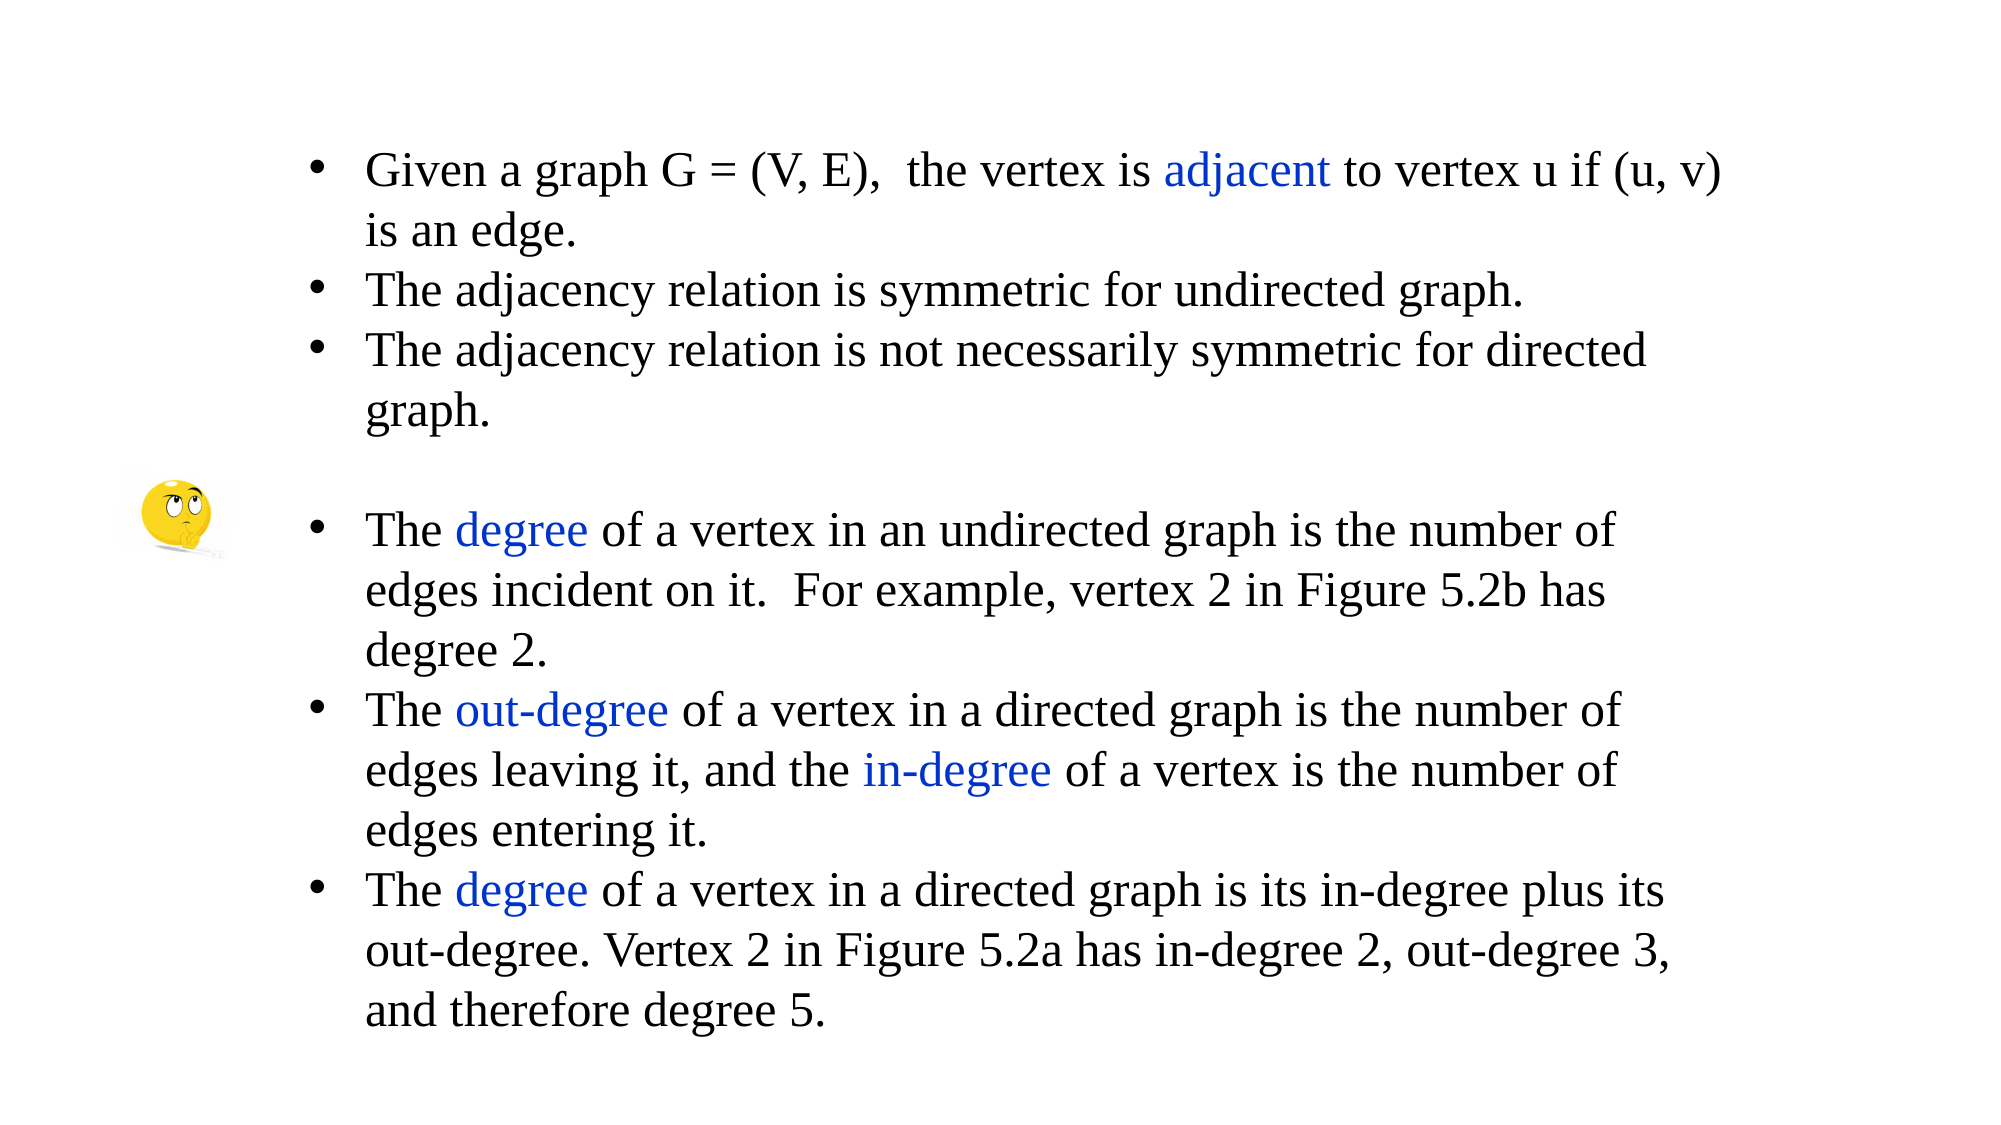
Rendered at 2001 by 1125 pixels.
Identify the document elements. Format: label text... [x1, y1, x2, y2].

text_box Given a graph G = (V, E), the vertex is adjacent to vertex u if (u, v) is an edge. The adjacency relation is symmetric for undirected graph. The adjacency relation is not necessarily symmetric for directed graph. The degree of a vertex in an undirected graph is the number of edges incident on it. For example, vertex 2 in Figure 5.2b has degree 2. The out-degree of a vertex in a directed graph is the number of edges leaving it, and the in-degree of a vertex is the number of edges entering it. The degree of a vertex in a directed graph is its in-degree plus its out-degree. Vertex 2 in Figure 5.2a has in-degree 2, out-degree 3, and therefore degree 5. [293, 128, 1739, 1044]
picture [113, 467, 239, 562]
